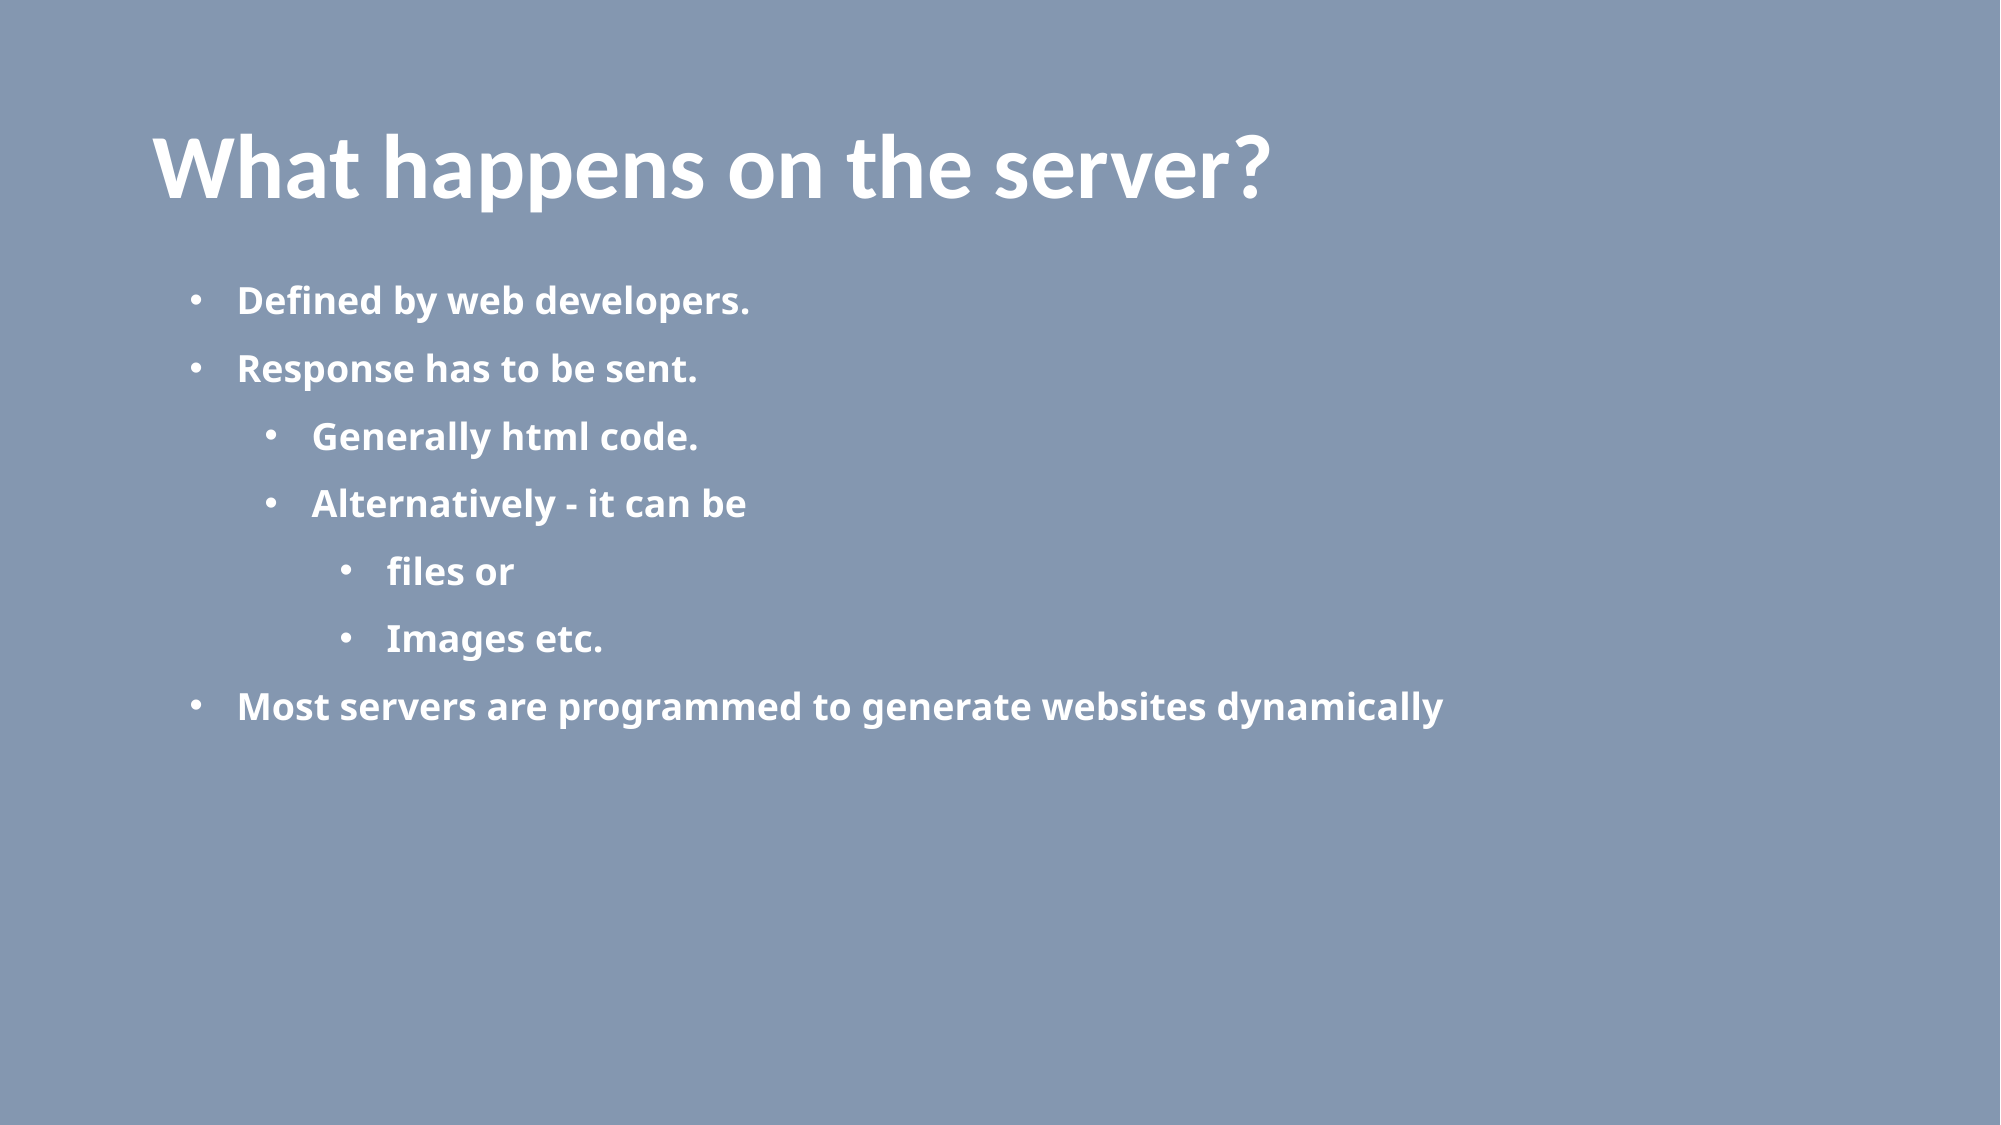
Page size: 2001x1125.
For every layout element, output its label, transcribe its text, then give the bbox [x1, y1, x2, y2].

text_box Defined by web developers. Response has to be sent. Generally html code. Alternatively - it can be files or Images etc. Most servers are programmed to generate websites dynamically [174, 247, 1825, 735]
text_box [143, 265, 1993, 860]
title What happens on the server? [137, 59, 1863, 278]
